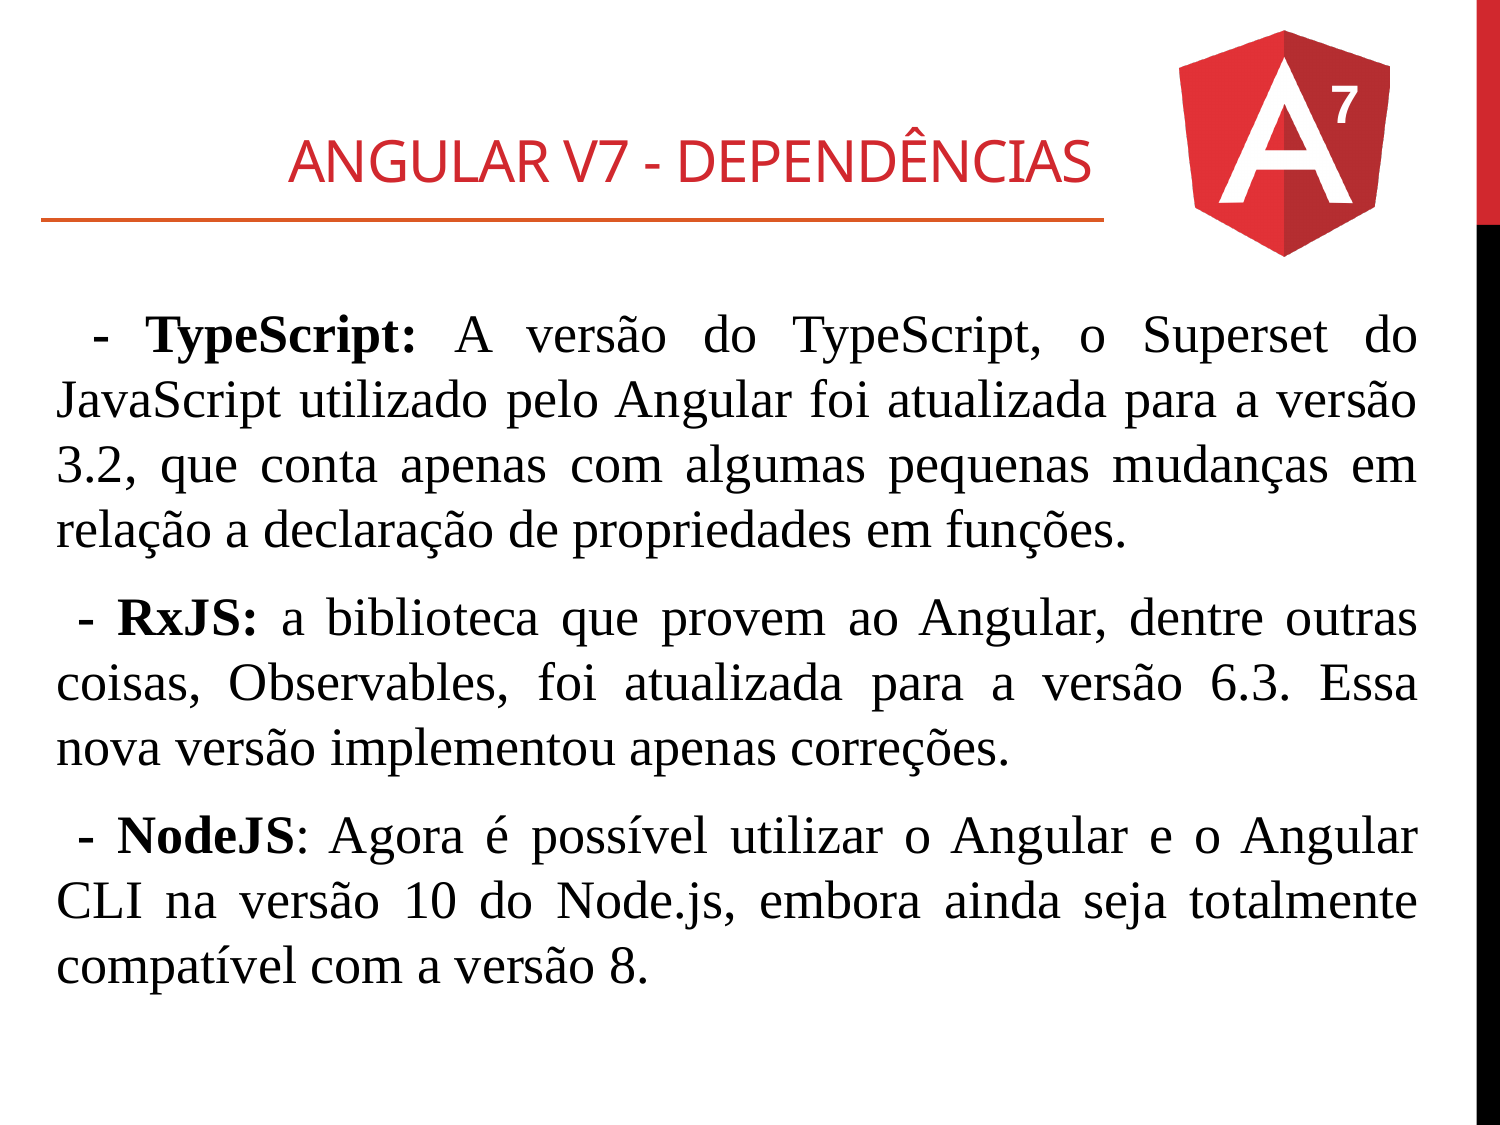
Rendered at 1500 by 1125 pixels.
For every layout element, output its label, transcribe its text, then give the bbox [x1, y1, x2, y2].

title Angular v7 - DEPENDÊNCIAS [88, 53, 1172, 202]
picture [1173, 25, 1391, 262]
list - TypeScript: A versão do TypeScript, o Superset do JavaScript utilizado pelo Angular foi atualizada para a versão 3.2, que conta apenas com algumas pequenas mudanças em relação a declaração de propriedades em funções. - RxJS: a biblioteca que provem ao Angular, dentre outras coisas, Observables, foi atualizada para a versão 6.3. Essa nova versão implementou apenas correções. - NodeJS: Agora é possível utilizar o Angular e o Angular CLI na versão 10 do Node.js, embora ainda seja totalmente compatível com a versão 8. [41, 290, 1436, 1047]
